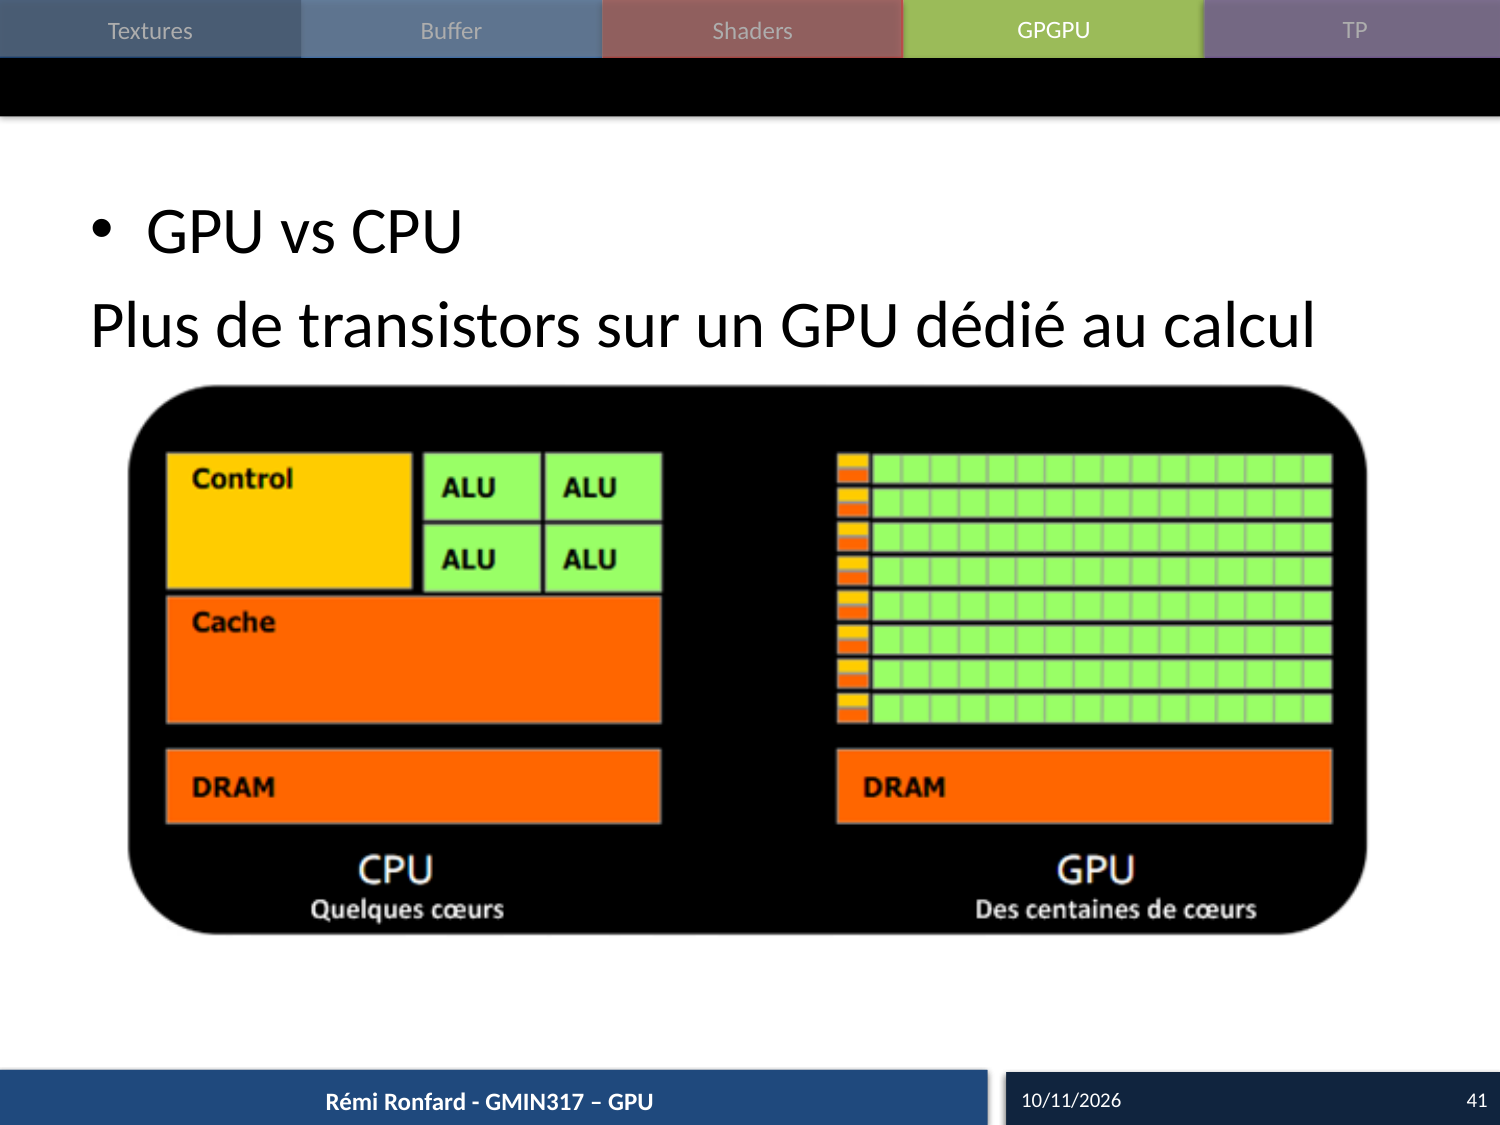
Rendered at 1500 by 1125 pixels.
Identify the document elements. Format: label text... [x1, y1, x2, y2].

footer Rémi Ronfard - GMIN317 – GPU [0, 1072, 988, 1125]
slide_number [1006, 1070, 1153, 1125]
picture [118, 376, 1382, 951]
slide_number 41 [1153, 1071, 1500, 1125]
list GPU vs CPU Plus de transistors sur un GPU dédié au calcul [75, 179, 1425, 1005]
